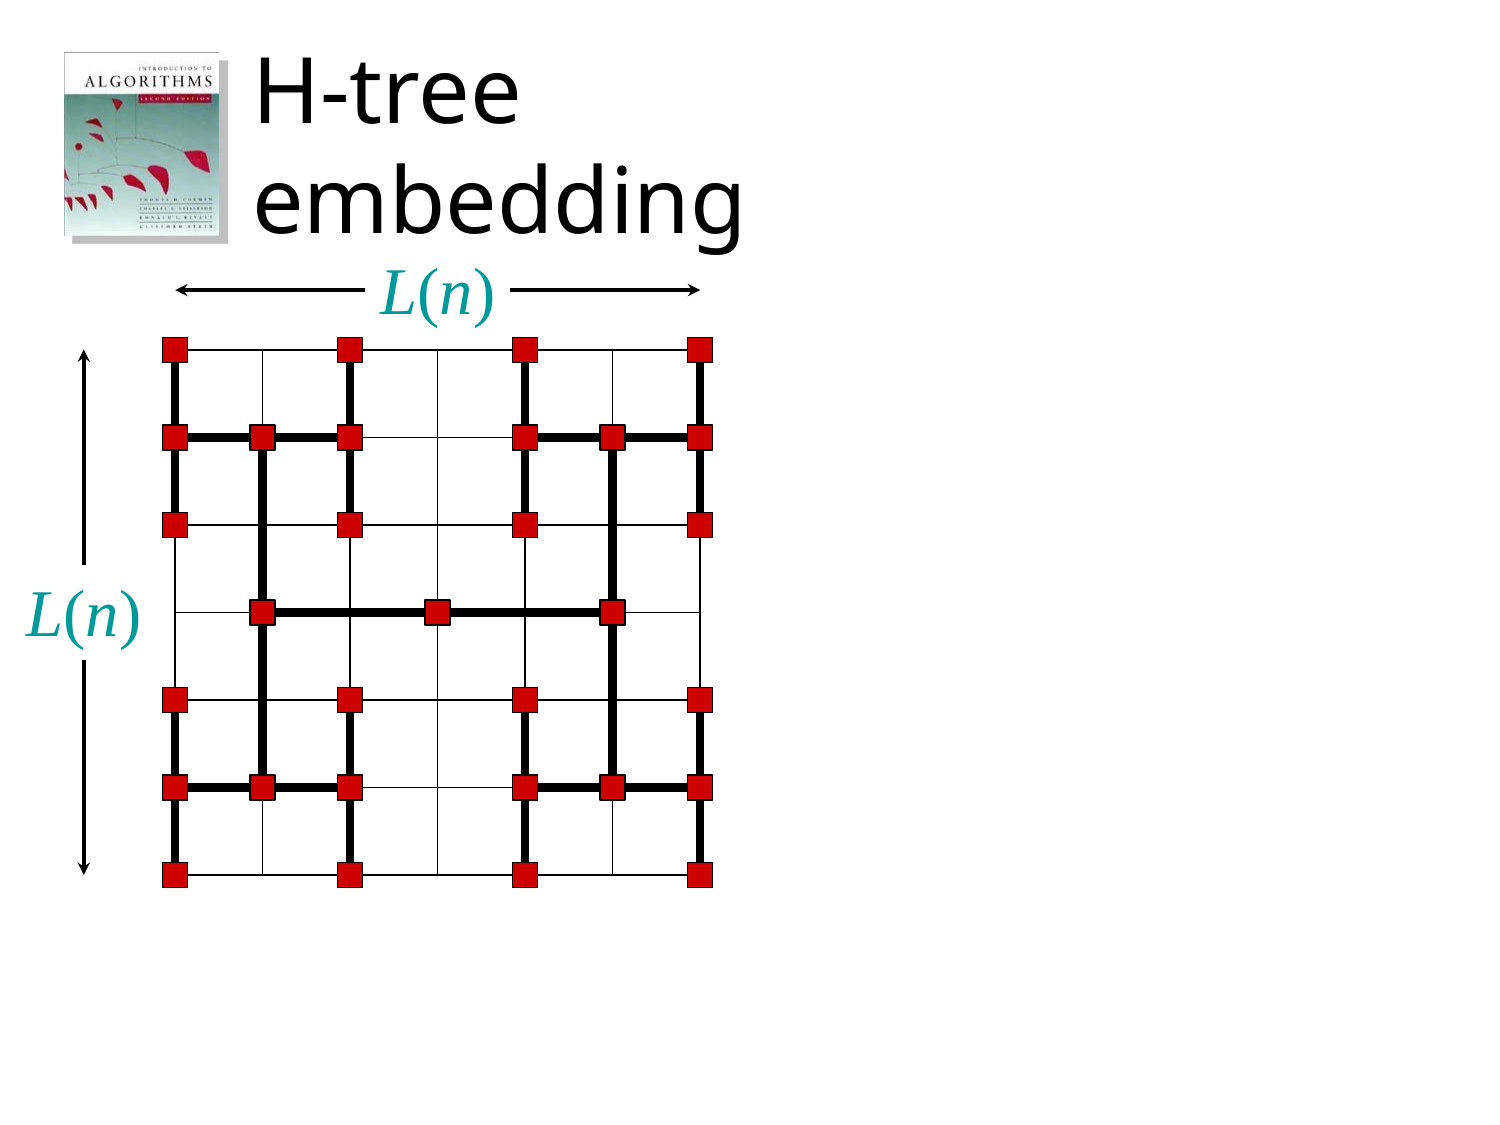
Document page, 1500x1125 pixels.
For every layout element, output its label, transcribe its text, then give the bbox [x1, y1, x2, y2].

text_box L(n) [378, 245, 498, 328]
title H-tree embedding [250, 29, 965, 252]
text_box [77, 659, 91, 875]
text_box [161, 336, 714, 889]
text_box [64, 52, 228, 244]
text_box L(n) [24, 567, 144, 650]
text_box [175, 283, 366, 297]
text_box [77, 349, 91, 565]
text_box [510, 283, 701, 297]
